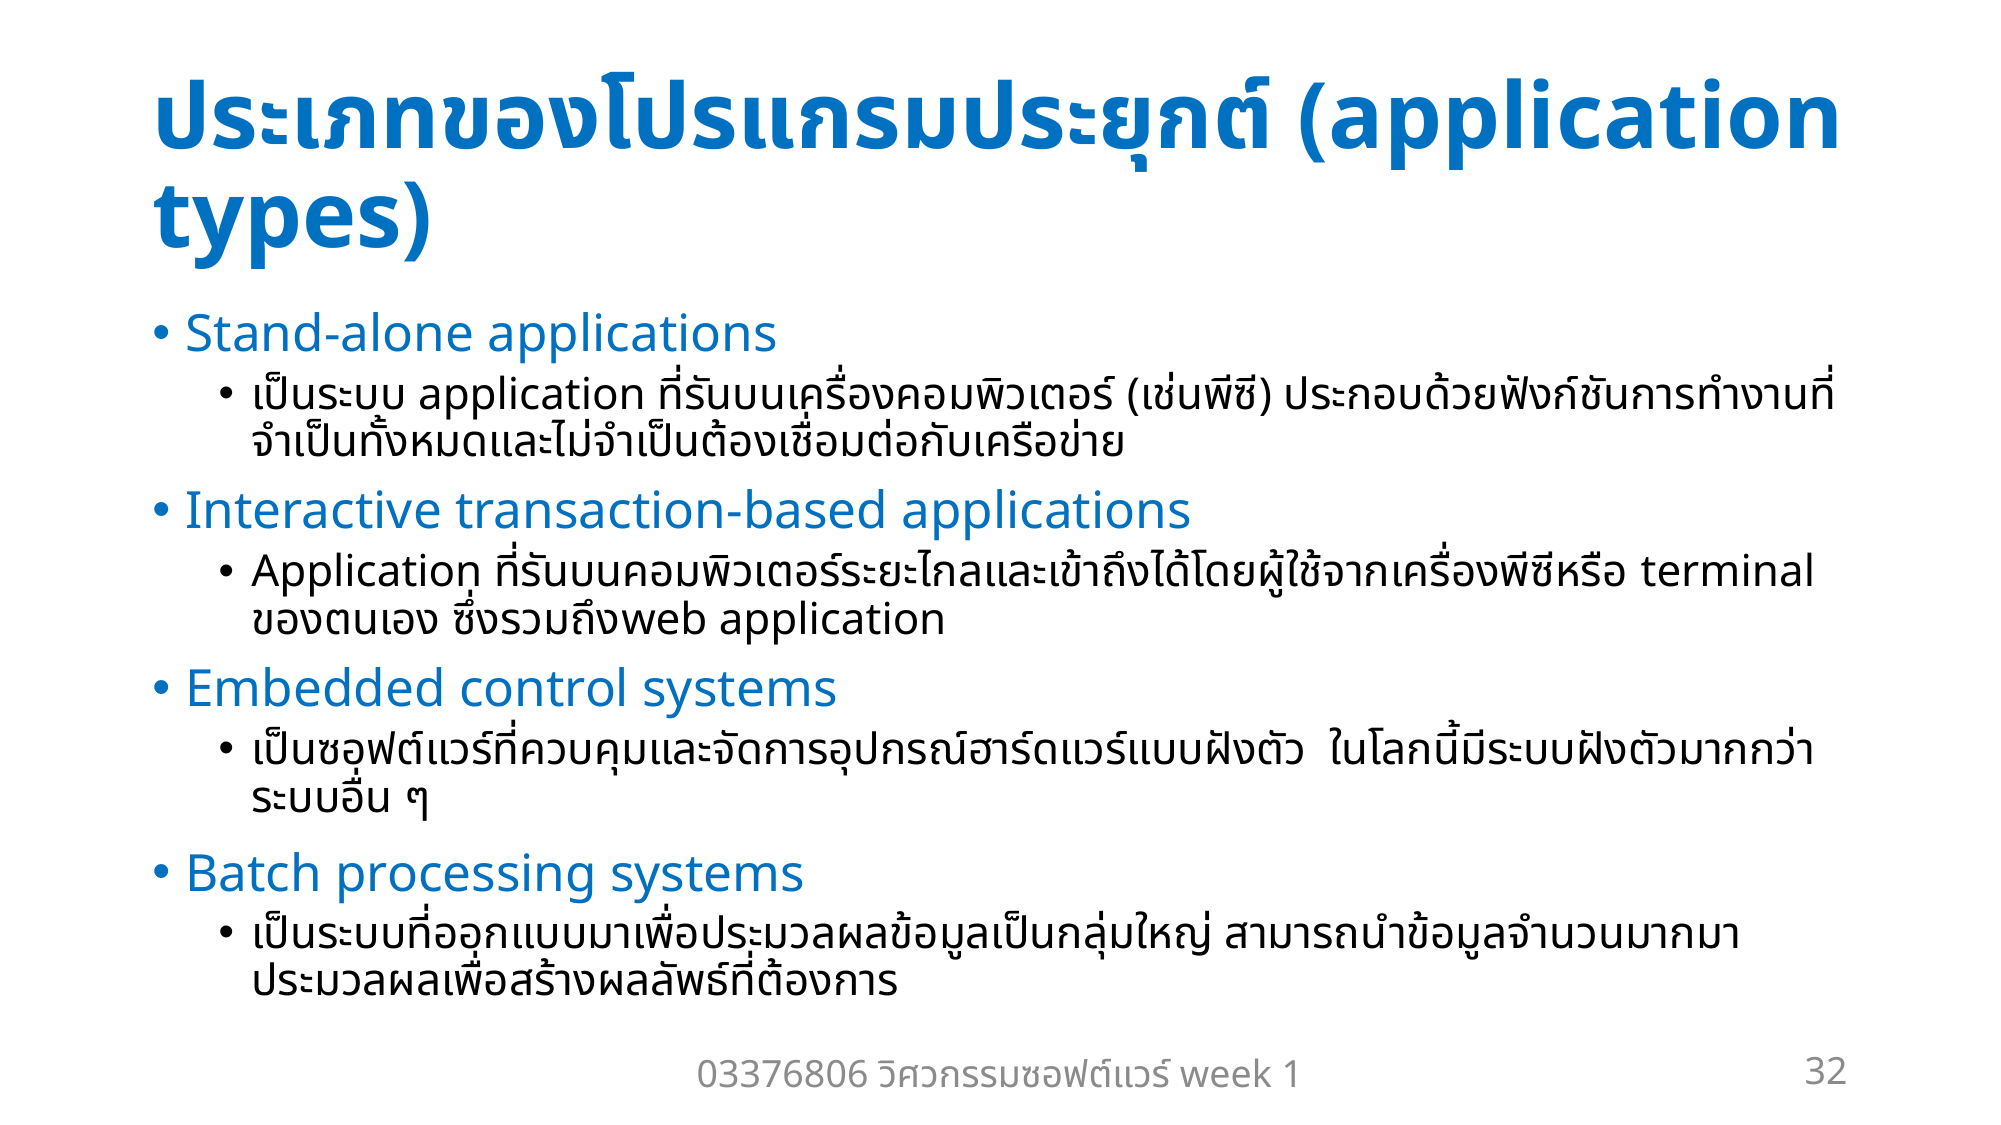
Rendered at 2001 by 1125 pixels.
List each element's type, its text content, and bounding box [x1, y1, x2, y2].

slide_number 32 [1412, 1042, 1863, 1103]
title ประเภทของโปรแกรมประยุกต์ (application types) [137, 59, 1863, 278]
footer 03376806 วิศวกรรมซอฟต์แวร์ week 1 [662, 1042, 1338, 1103]
list Stand-alone applications เป็นระบบ application ที่รันบนเครื่องคอมพิวเตอร์ (เช่นพีซี) ประกอบด้วยฟังก์ชันการทำงานที่จำเป็นทั้งหมดและไม่จำเป็นต้องเชื่อมต่อกับเครือข่าย Interactive transaction-based applications Application ที่รันบนคอมพิวเตอร์ระยะไกลและเข้าถึงได้โดยผู้ใช้จากเครื่องพีซีหรือ terminal ของตนเอง ซึ่งรวมถึงweb application Embedded control systems เป็นซอฟต์แวร์ที่ควบคุมและจัดการอุปกรณ์ฮาร์ดแวร์แบบฝังตัว ในโลกนี้มีระบบฝังตัวมากกว่าระบบอื่น ๆ Batch processing systems เป็นระบบที่ออกแบบมาเพื่อประมวลผลข้อมูลเป็นกลุ่มใหญ่ สามารถนำข้อมูลจำนวนมากมาประมวลผลเพื่อสร้างผลลัพธ์ที่ต้องการ [137, 299, 1863, 1014]
